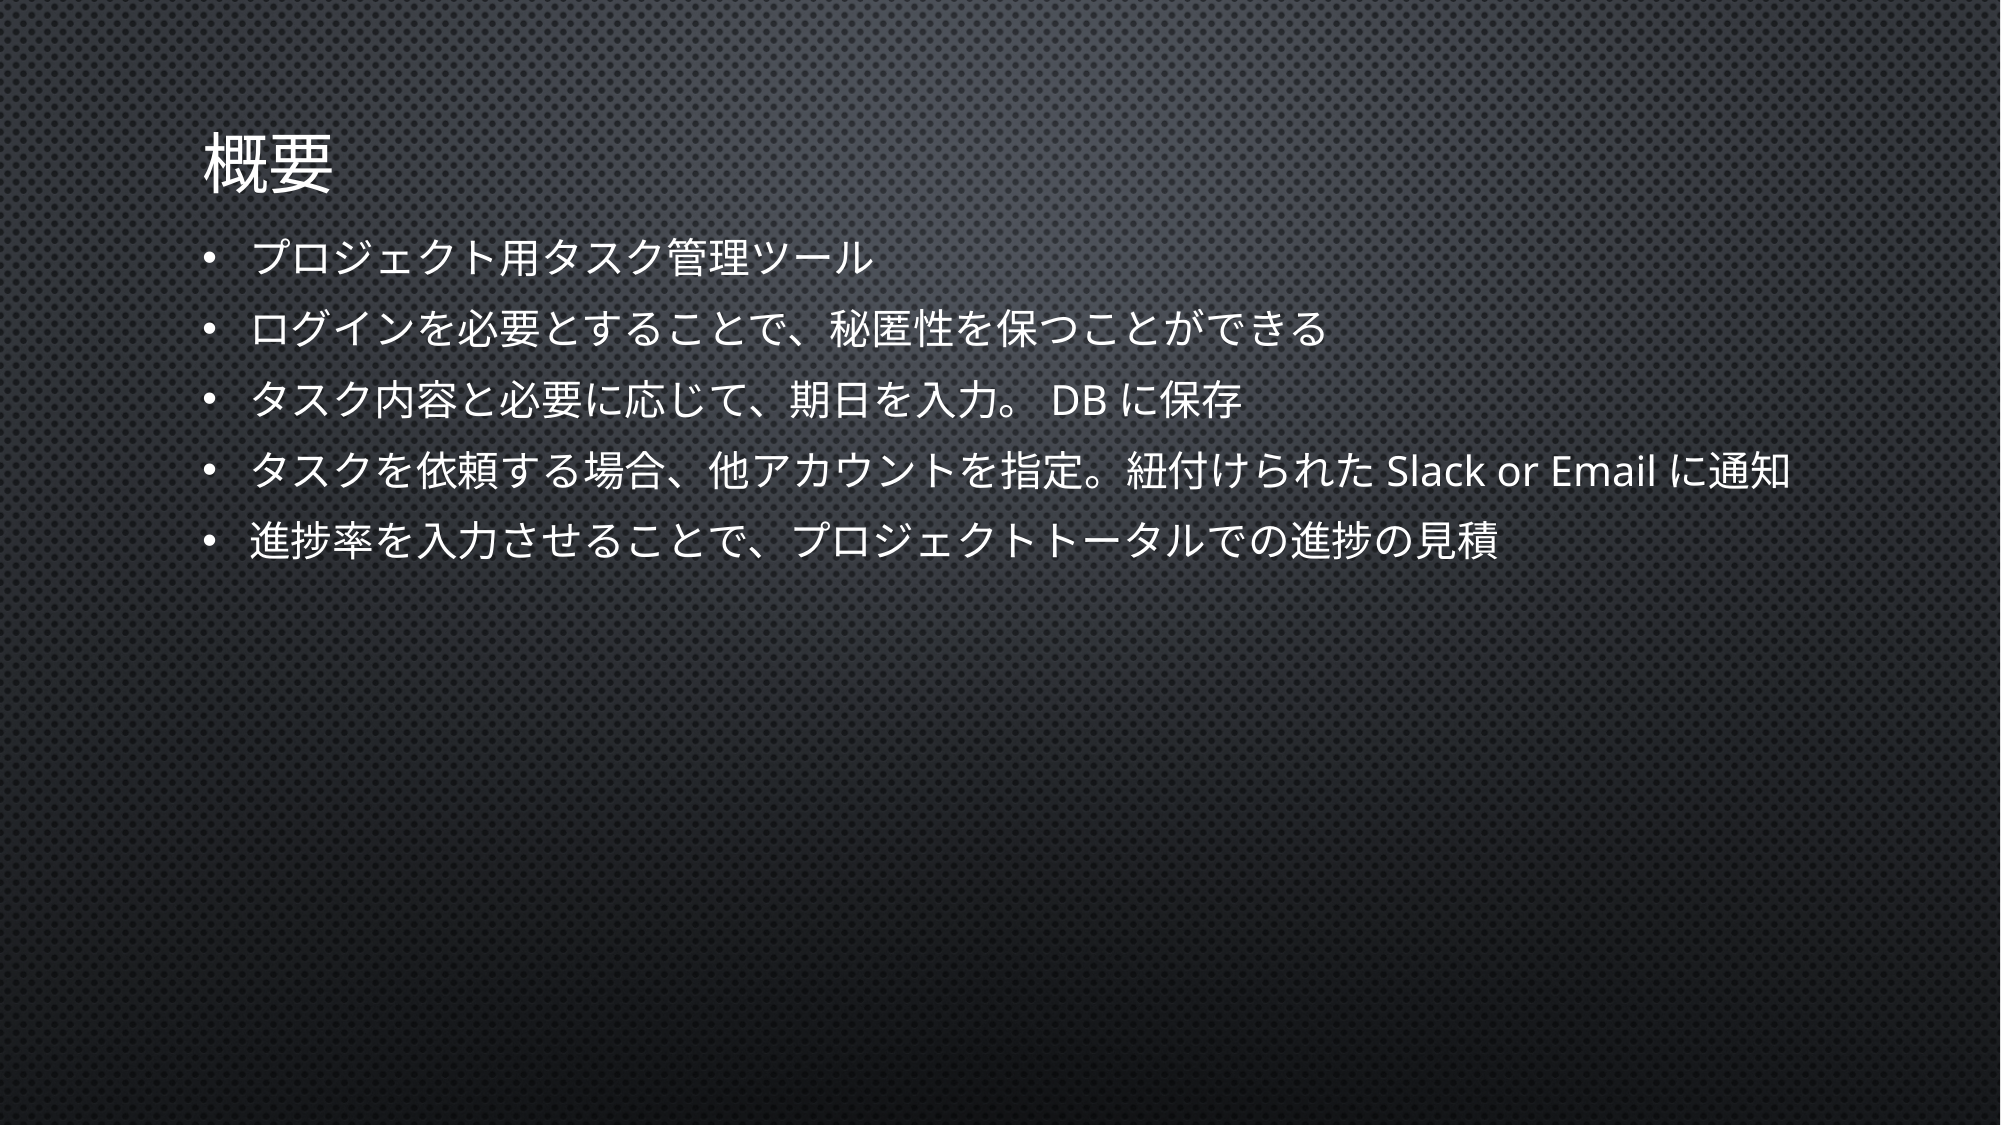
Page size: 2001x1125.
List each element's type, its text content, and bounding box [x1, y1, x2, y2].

list プロジェクト用タスク管理ツール ログインを必要とすることで、秘匿性を保つことができる タスク内容と必要に応じて、期日を入力。DBに保存 タスクを依頼する場合、他アカウントを指定。紐付けられたSlack or Emailに通知 進捗率を入力させることで、プロジェクトトータルでの進捗の見積 [187, 224, 1813, 950]
title 概要 [187, 99, 1813, 224]
